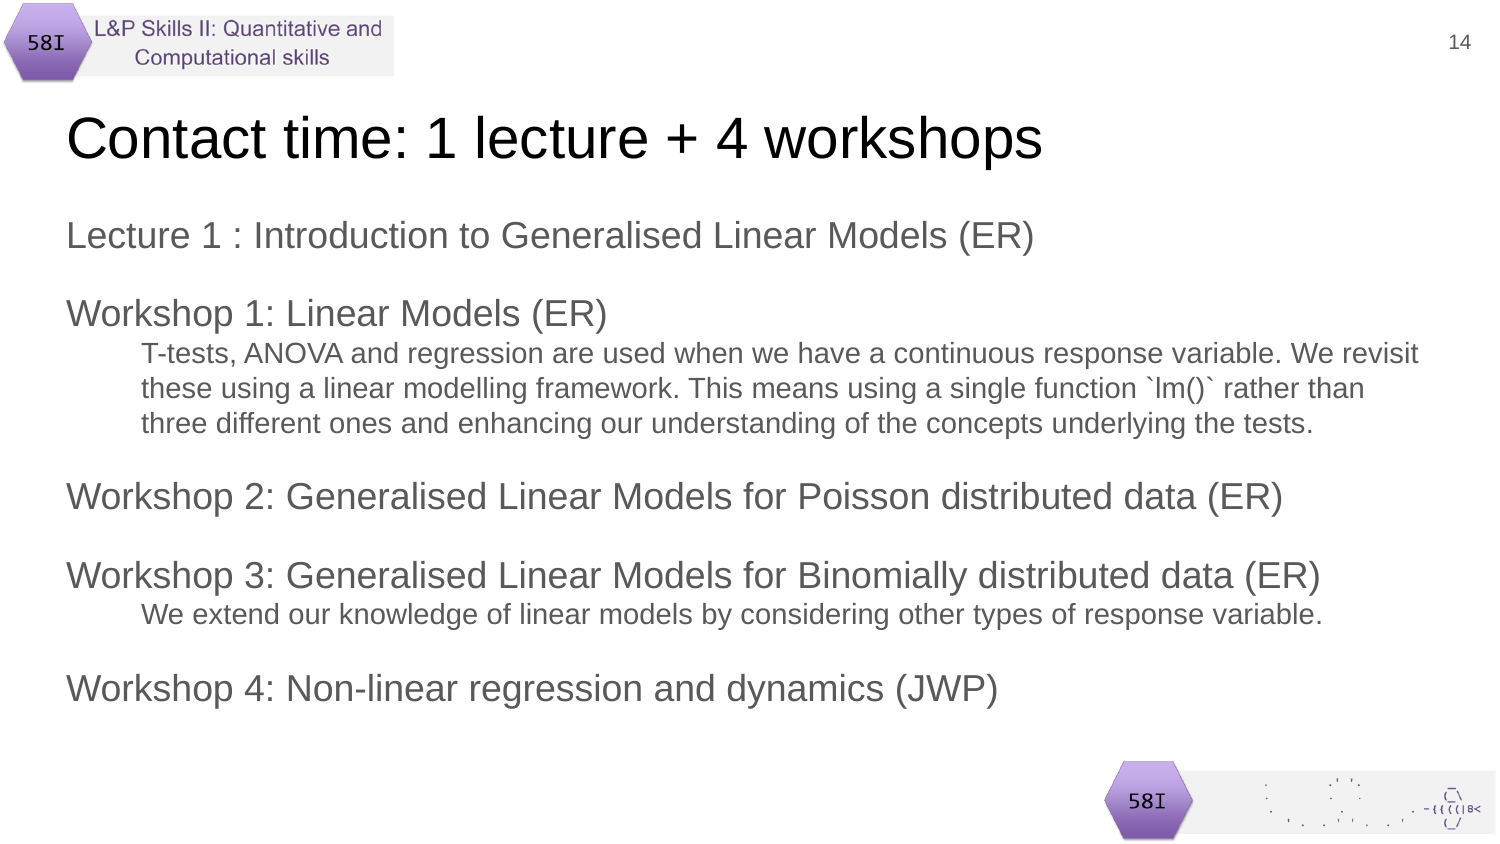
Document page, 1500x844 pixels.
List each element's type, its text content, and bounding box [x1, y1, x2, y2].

picture [1100, 760, 1500, 844]
picture [0, 2, 400, 86]
list Lecture 1 : Introduction to Generalised Linear Models (ER) Workshop 1: Linear Models (ER) T-tests, ANOVA and regression are used when we have a continuous response variable. We revisit these using a linear modelling framework. This means using a single function `lm()` rather than three different ones and enhancing our understanding of the concepts underlying the tests. Workshop 2: Generalised Linear Models for Poisson distributed data (ER) Workshop 3: Generalised Linear Models for Binomially distributed data (ER) We extend our knowledge of linear models by considering other types of response variable. Workshop 4: Non-linear regression and dynamics (JWP) [51, 189, 1449, 750]
title Contact time: 1 lecture + 4 workshops [51, 85, 1449, 180]
slide_number ‹#› [1396, 8, 1487, 73]
